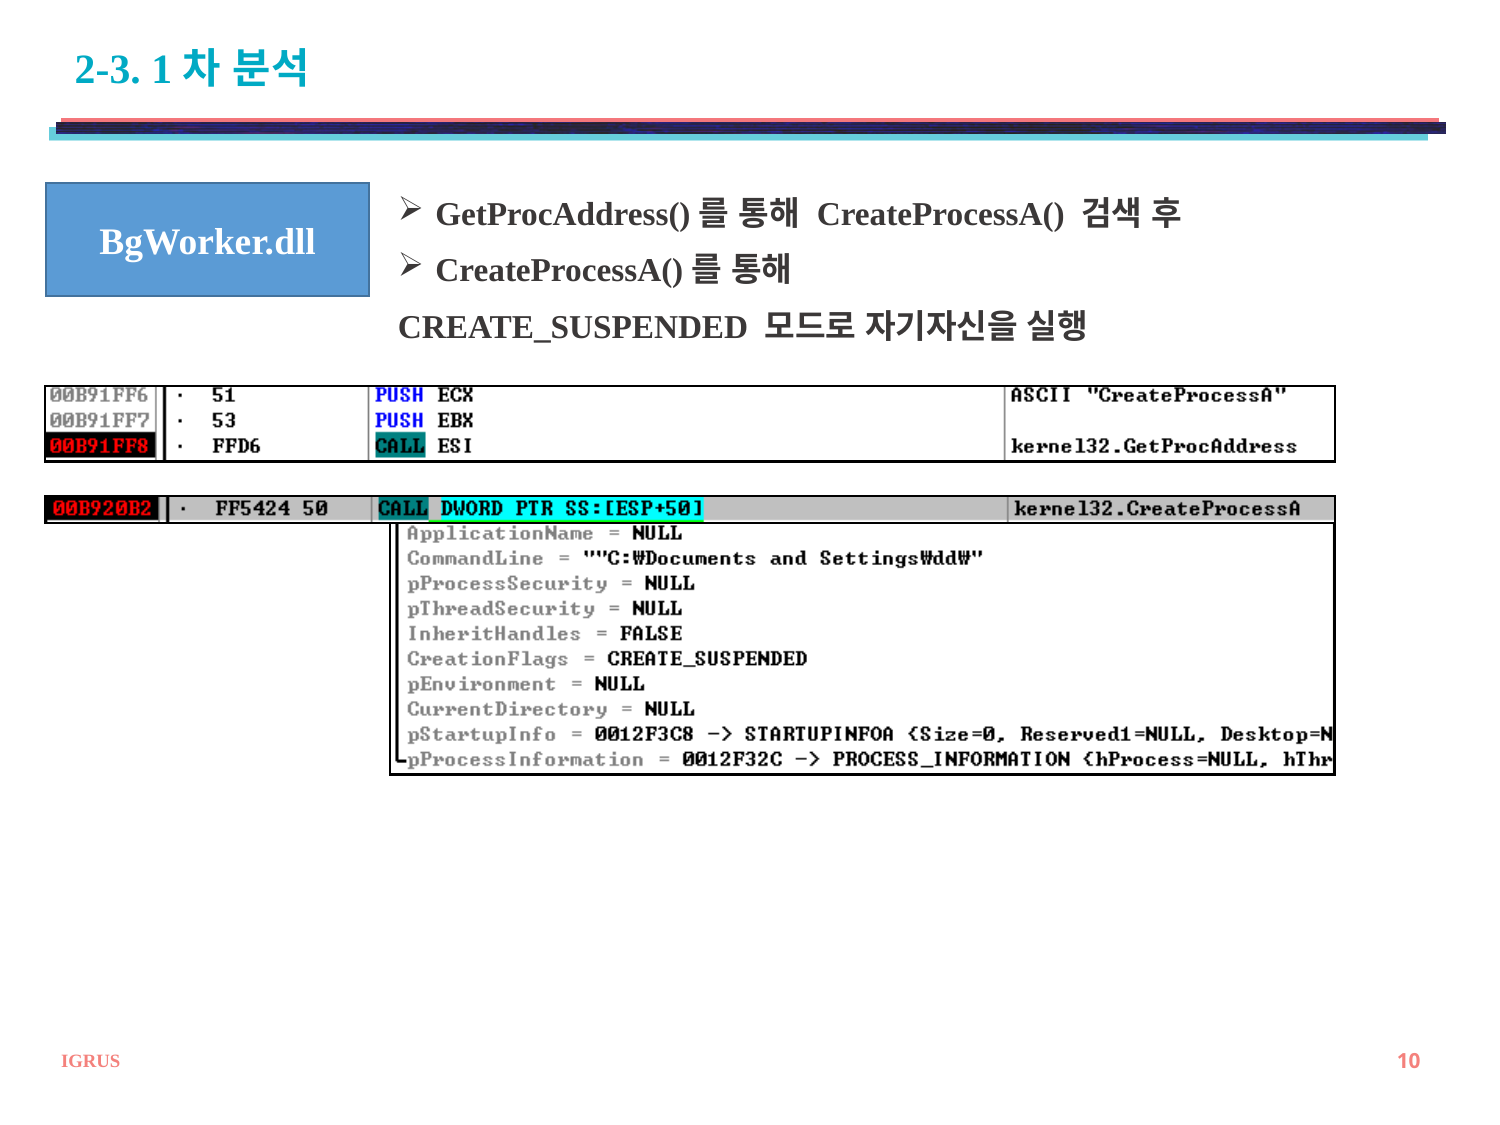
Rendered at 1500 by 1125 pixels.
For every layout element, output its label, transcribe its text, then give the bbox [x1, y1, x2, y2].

picture [45, 386, 1334, 461]
title 2-3. 1차 분석 [59, 27, 1468, 113]
list GetProcAddress()를 통해 CreateProcessA() 검색 후 CreateProcessA()를 통해 CREATE_SUSPENDED 모드로 자기자신을 실행 [382, 189, 1454, 965]
footer IGRUS [46, 1036, 266, 1084]
picture [45, 496, 1334, 774]
text_box BgWorker.dll [45, 182, 370, 297]
